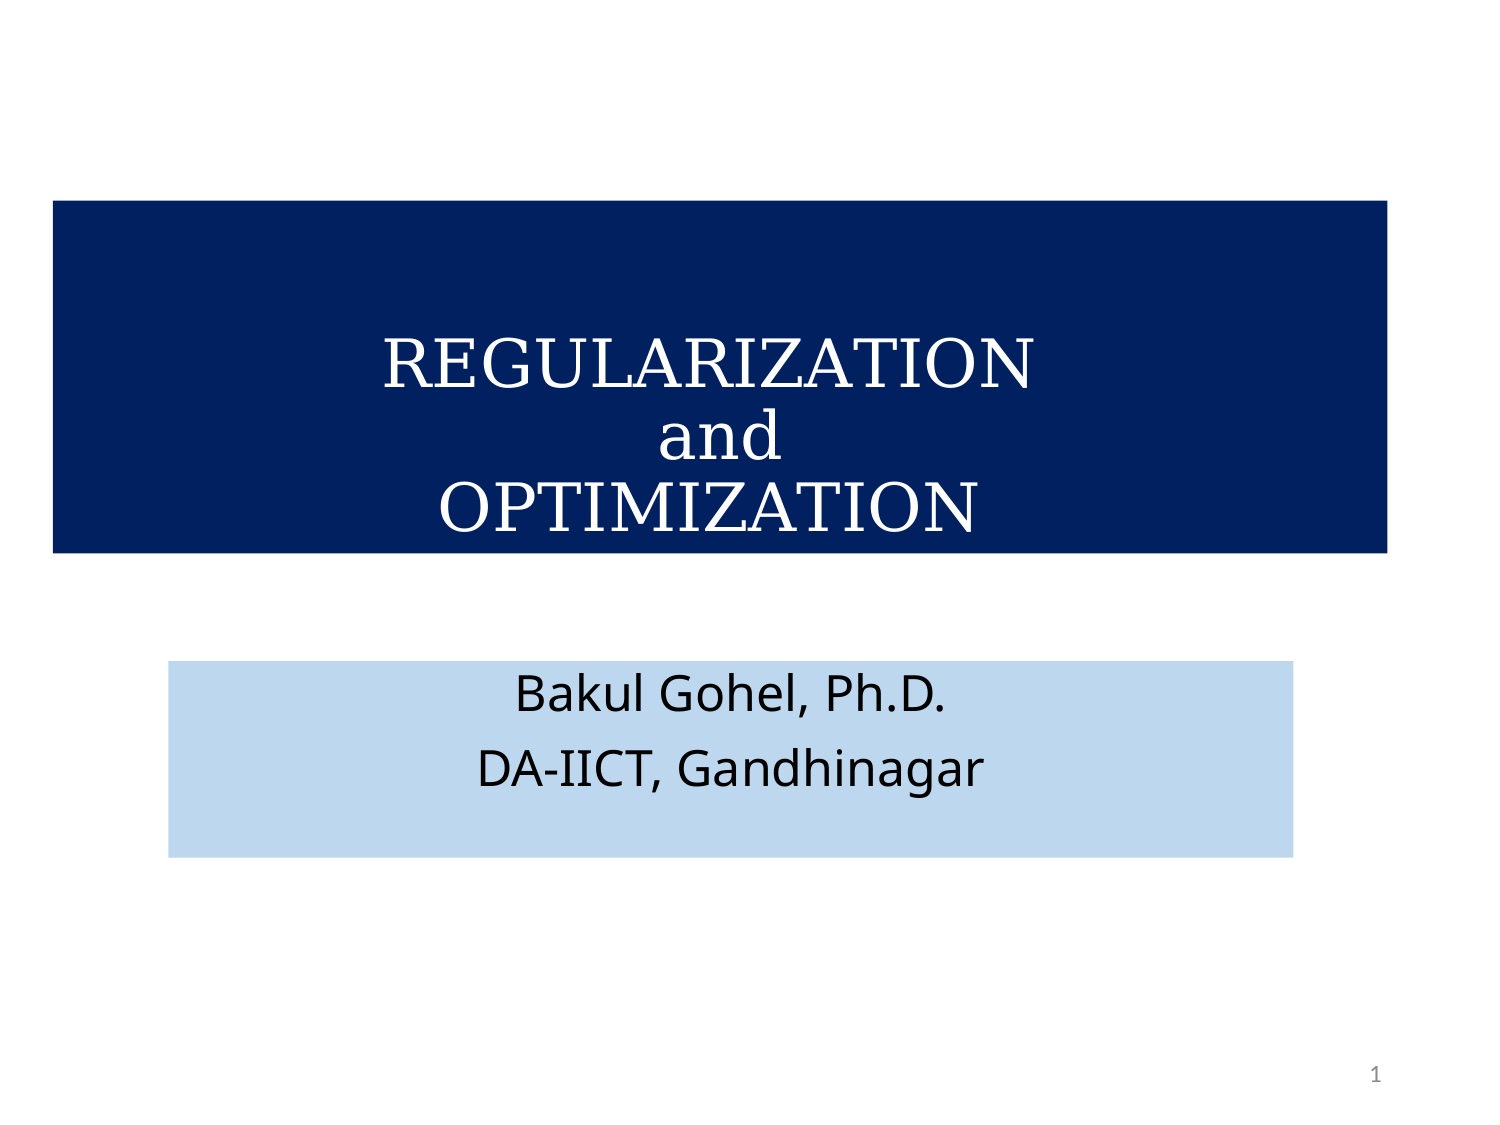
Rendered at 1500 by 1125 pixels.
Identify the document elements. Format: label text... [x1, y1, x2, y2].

subtitle Bakul Gohel, Ph.D. DA-IICT, Gandhinagar [168, 661, 1294, 858]
slide_number 1 [1059, 1042, 1397, 1103]
title REGULARIZATION and OPTIMIZATION [52, 200, 1388, 554]
